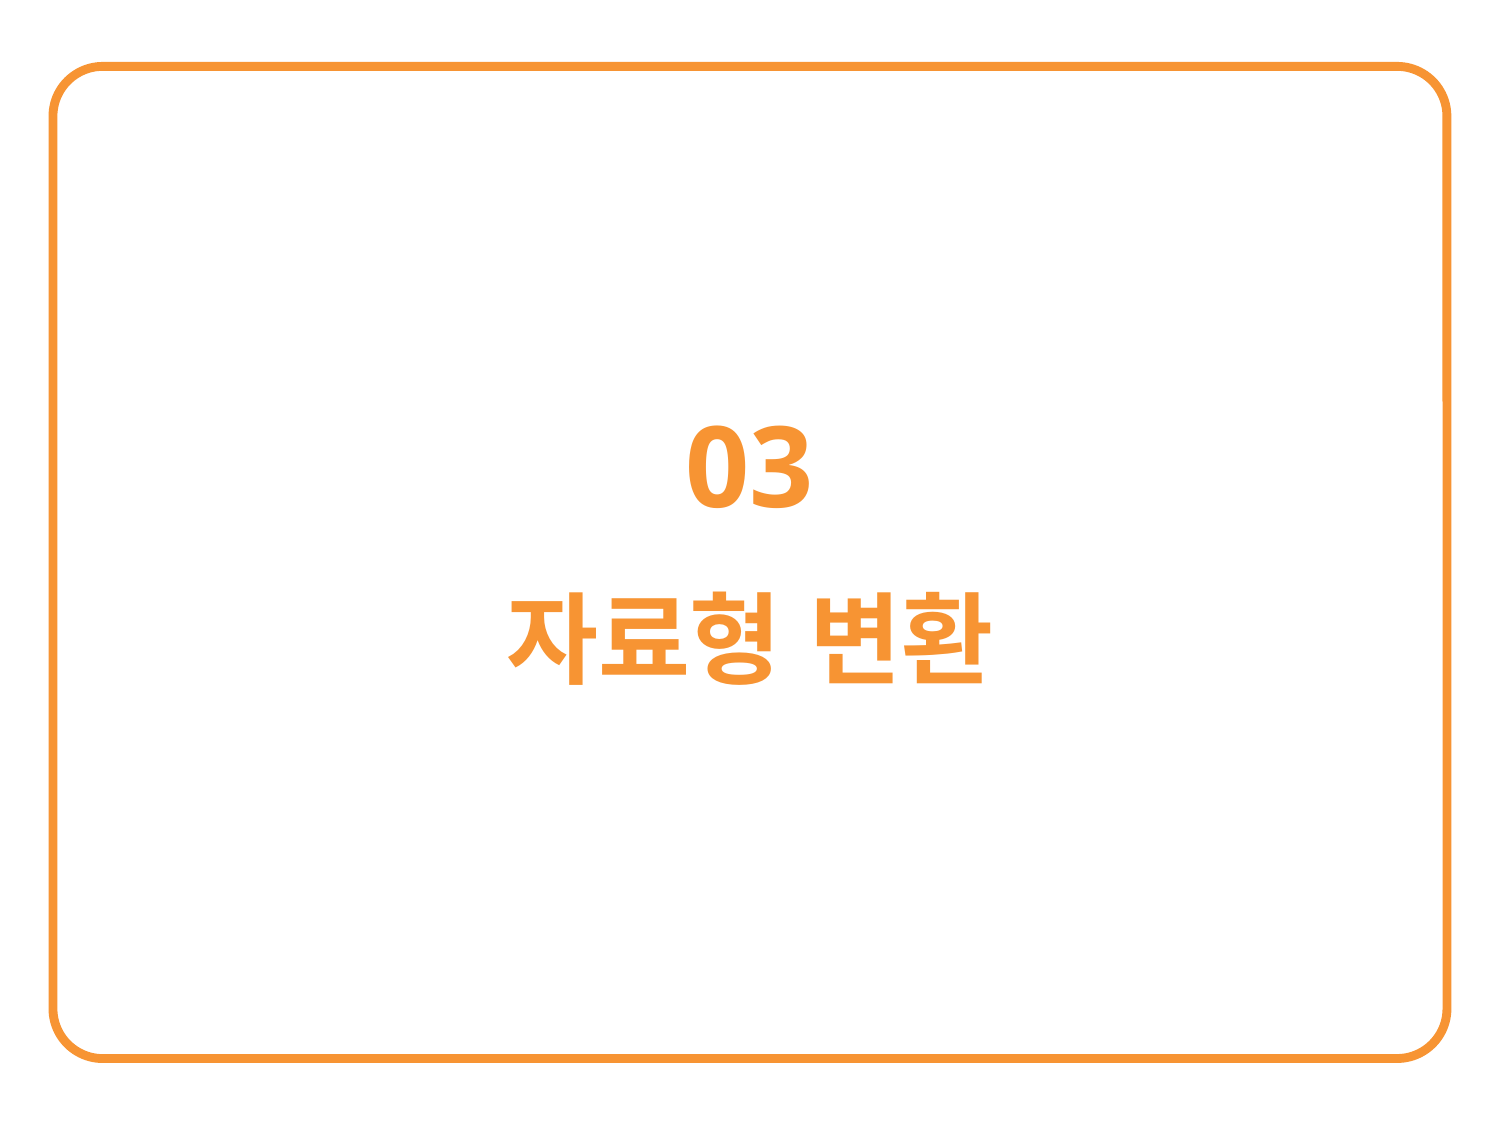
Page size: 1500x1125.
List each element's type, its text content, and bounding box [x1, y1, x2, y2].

list 03 [118, 385, 1382, 540]
list 자료형 변환 [118, 559, 1382, 714]
